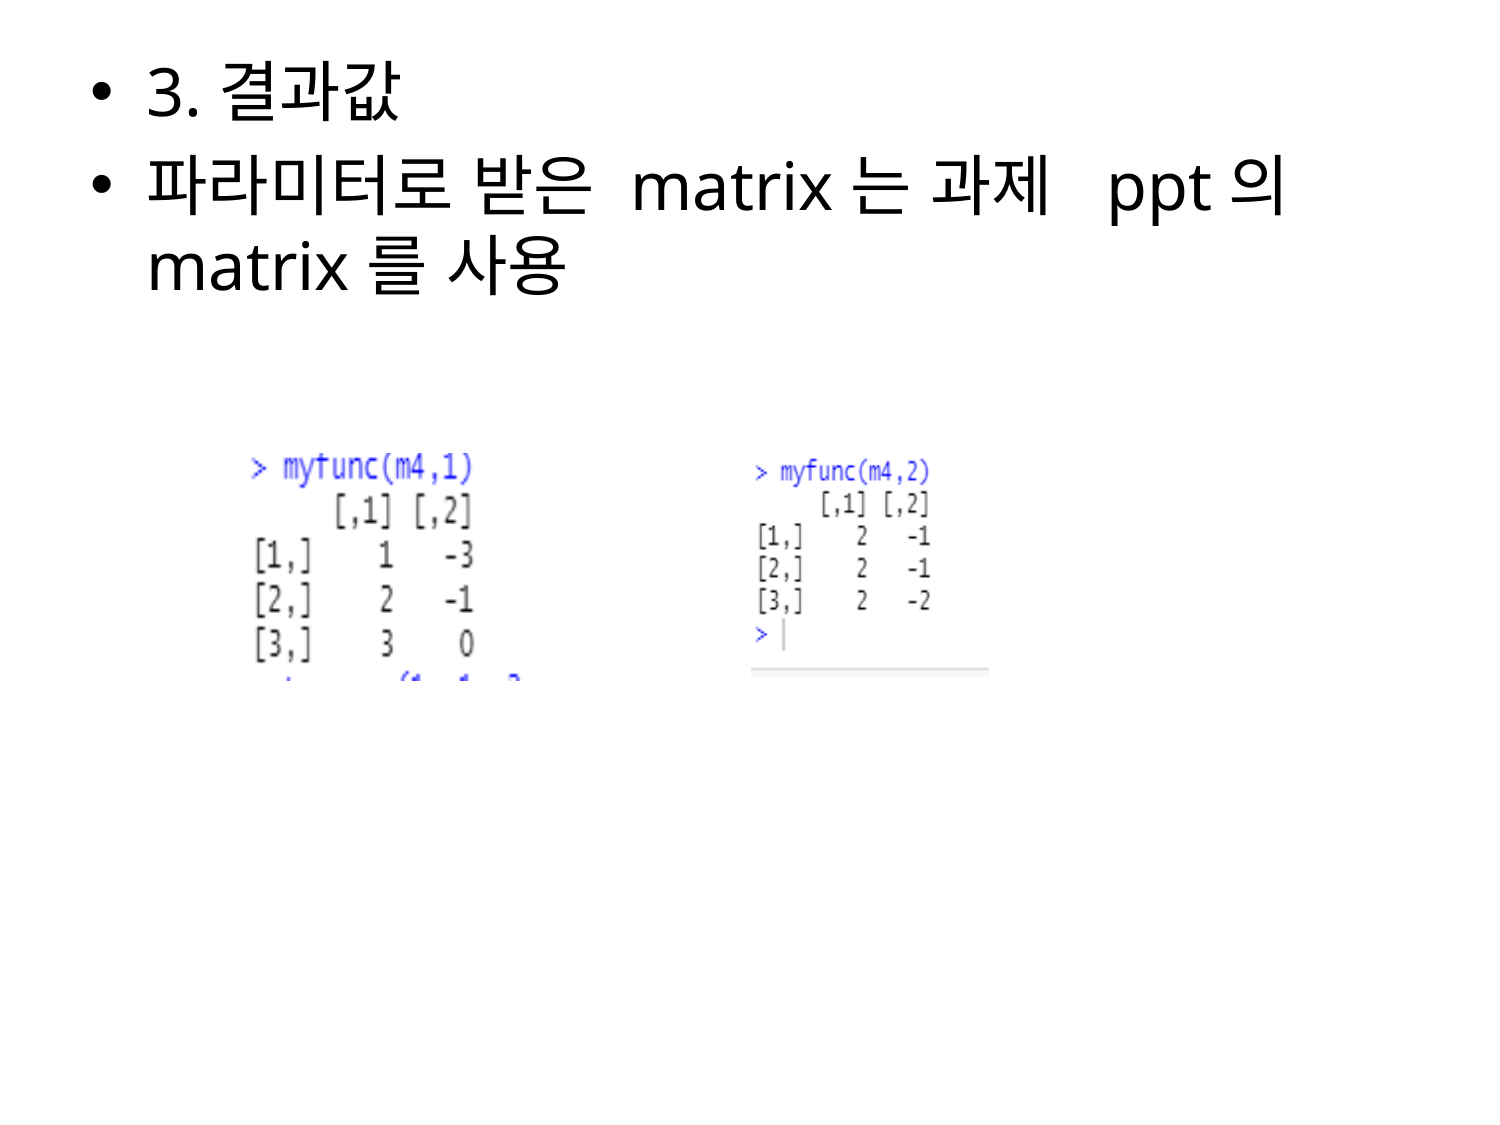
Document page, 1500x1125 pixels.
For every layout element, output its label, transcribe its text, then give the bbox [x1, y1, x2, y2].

list 3.결과값 파라미터로 받은 matrix는 과제 ppt의 matrix를 사용 [75, 42, 1425, 1005]
picture [241, 453, 538, 681]
picture [750, 453, 989, 677]
